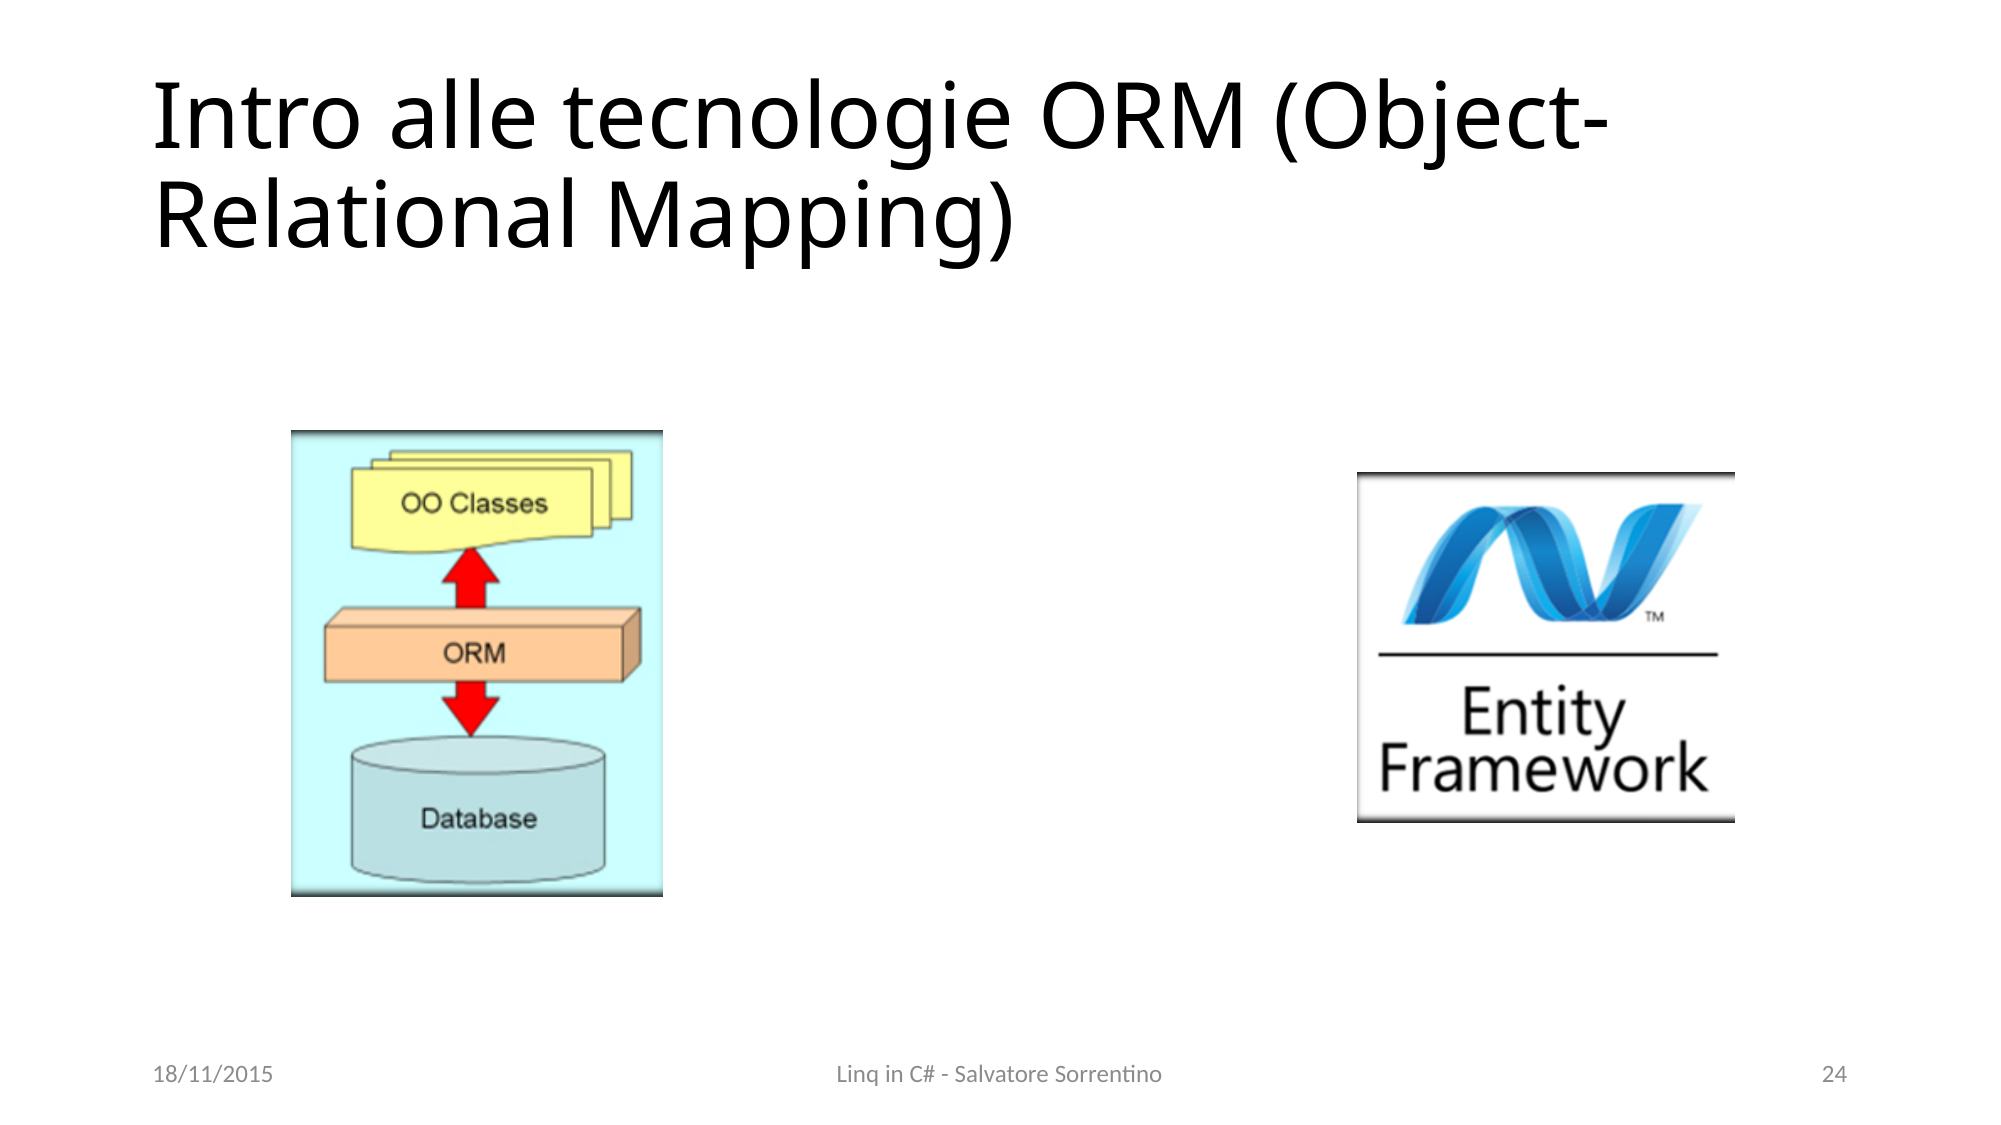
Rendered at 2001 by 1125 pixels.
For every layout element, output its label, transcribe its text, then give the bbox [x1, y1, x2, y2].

picture [291, 430, 663, 897]
title Intro alle tecnologie ORM (Object-Relational Mapping) [137, 59, 1863, 278]
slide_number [137, 1042, 588, 1103]
slide_number 24 [1412, 1042, 1863, 1103]
picture [1357, 472, 1735, 823]
footer Linq in C# - Salvatore Sorrentino [662, 1042, 1338, 1103]
